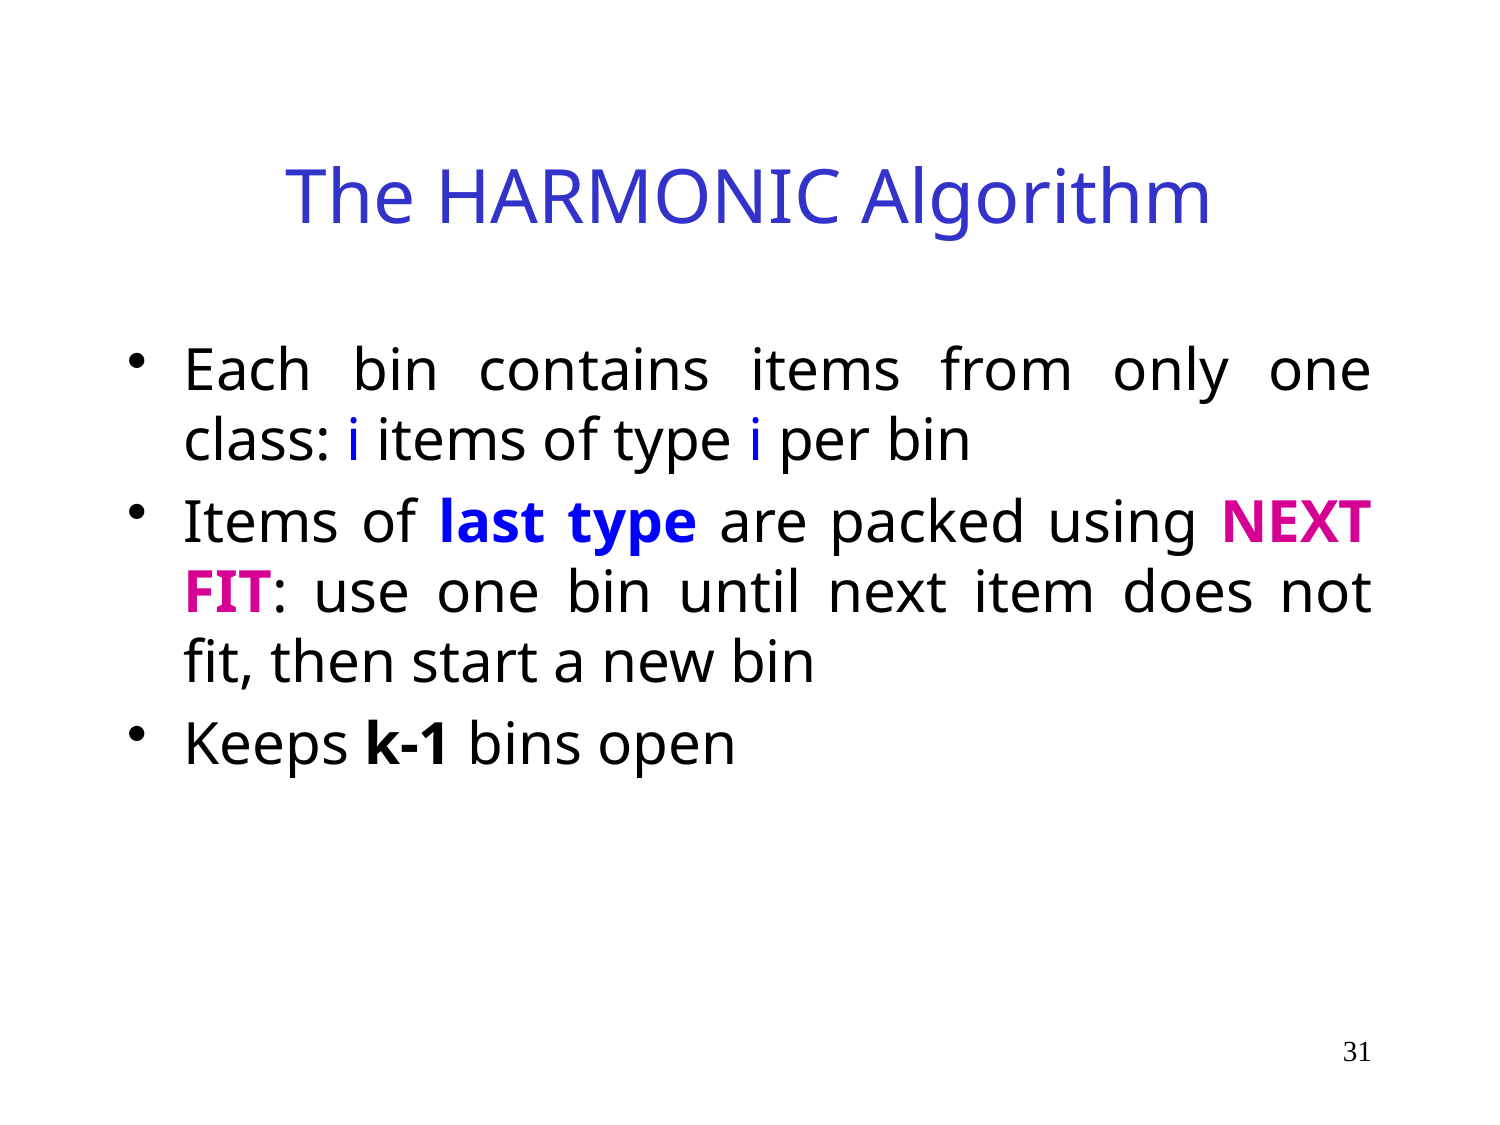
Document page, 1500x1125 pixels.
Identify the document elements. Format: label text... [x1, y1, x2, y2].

list Each bin contains items from only one class: i items of type i per bin Items of last type are packed using NEXT FIT: use one bin until next item does not fit, then start a new bin Keeps k-1 bins open [112, 324, 1388, 1000]
slide_number 31 [1074, 1025, 1388, 1100]
title The HARMONIC Algorithm [112, 99, 1388, 288]
